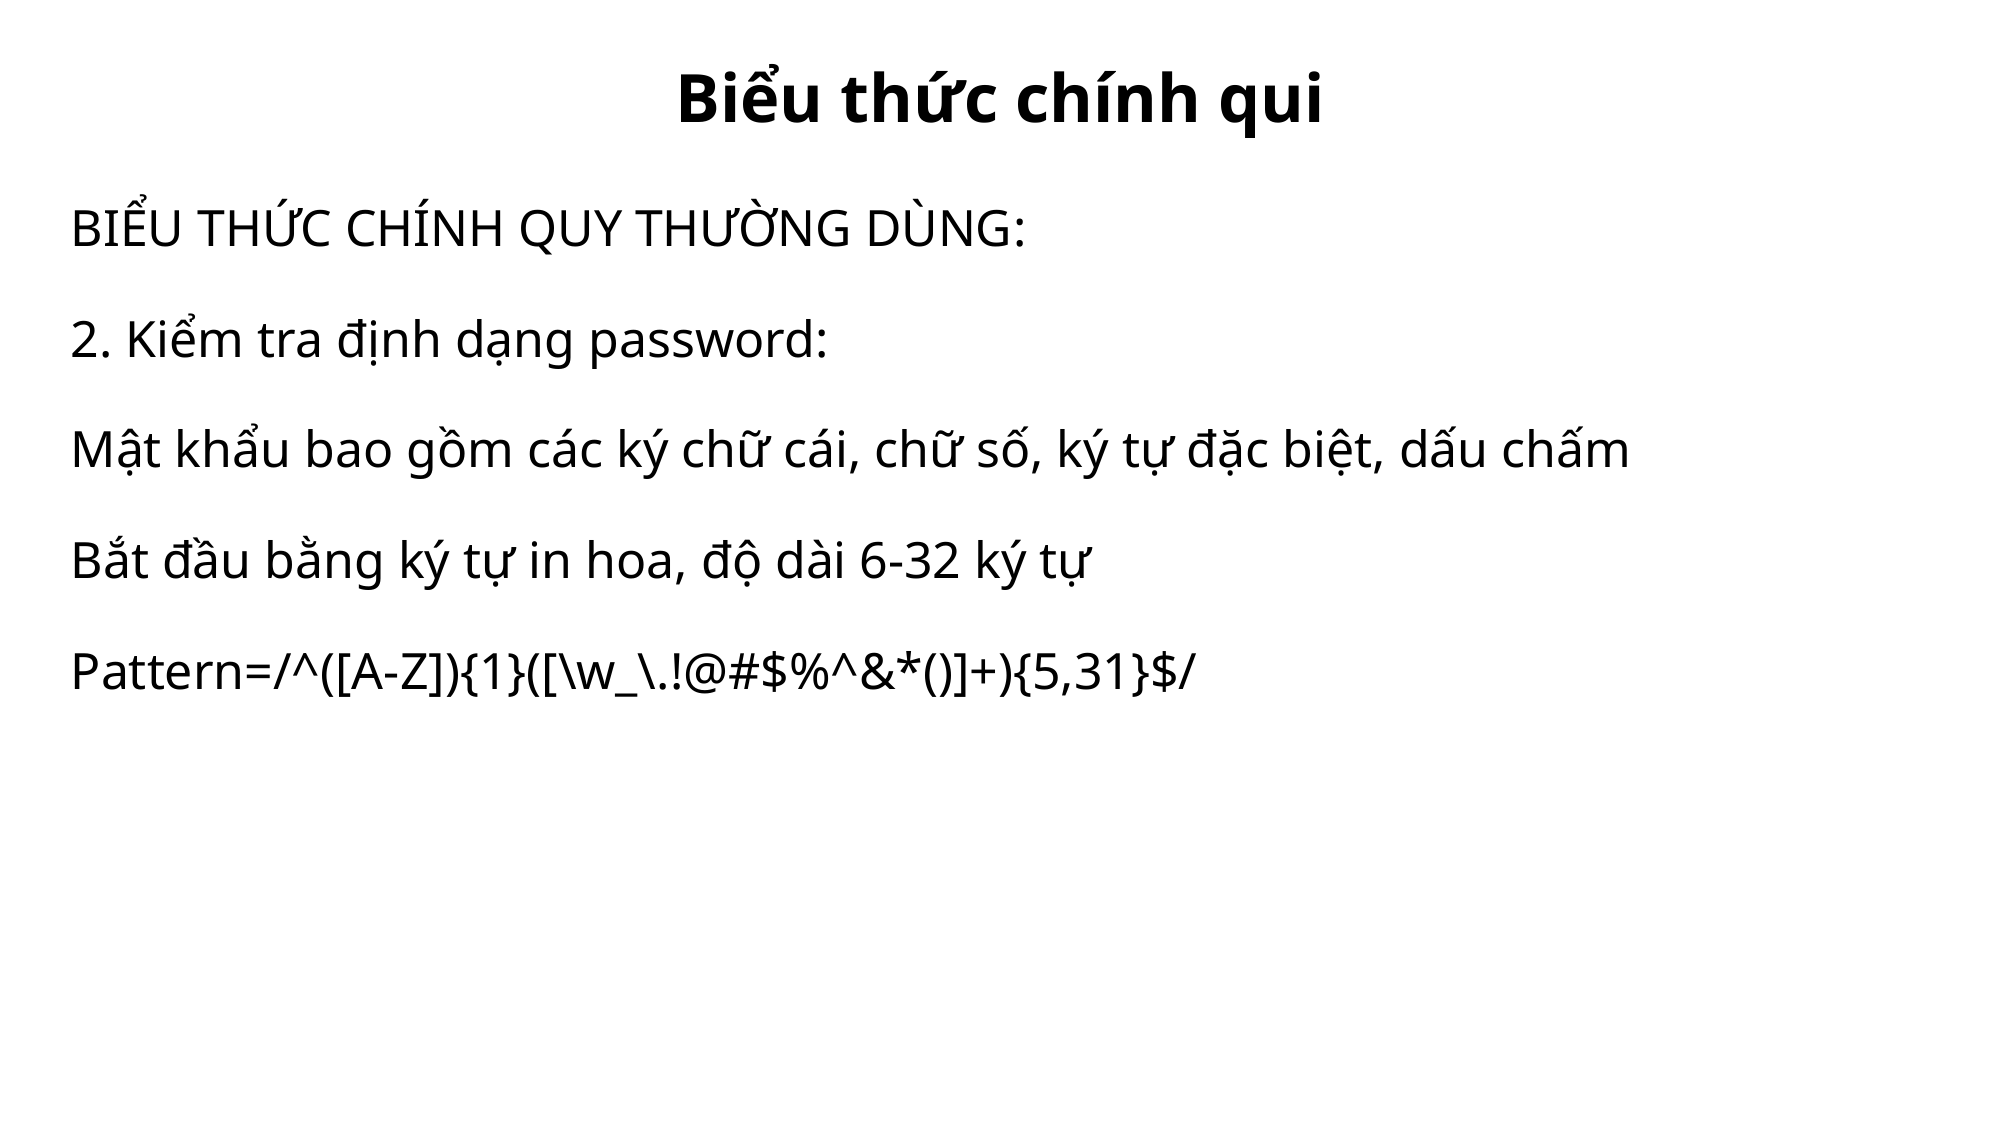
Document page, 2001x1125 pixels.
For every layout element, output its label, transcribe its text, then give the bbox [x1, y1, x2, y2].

title Biểu thức chính qui [249, 53, 1750, 145]
subtitle BIỂU THỨC CHÍNH QUY THƯỜNG DÙNG: 2. Kiểm tra định dạng password: Mật khẩu bao gồm các ký chữ cái, chữ số, ký tự đặc biệt, dấu chấm Bắt đầu bằng ký tự in hoa, độ dài 6-32 ký tự Pattern=/^([A-Z]){1}([\w_\.!@#$%^&*()]+){5,31}$/ [55, 158, 1949, 1043]
